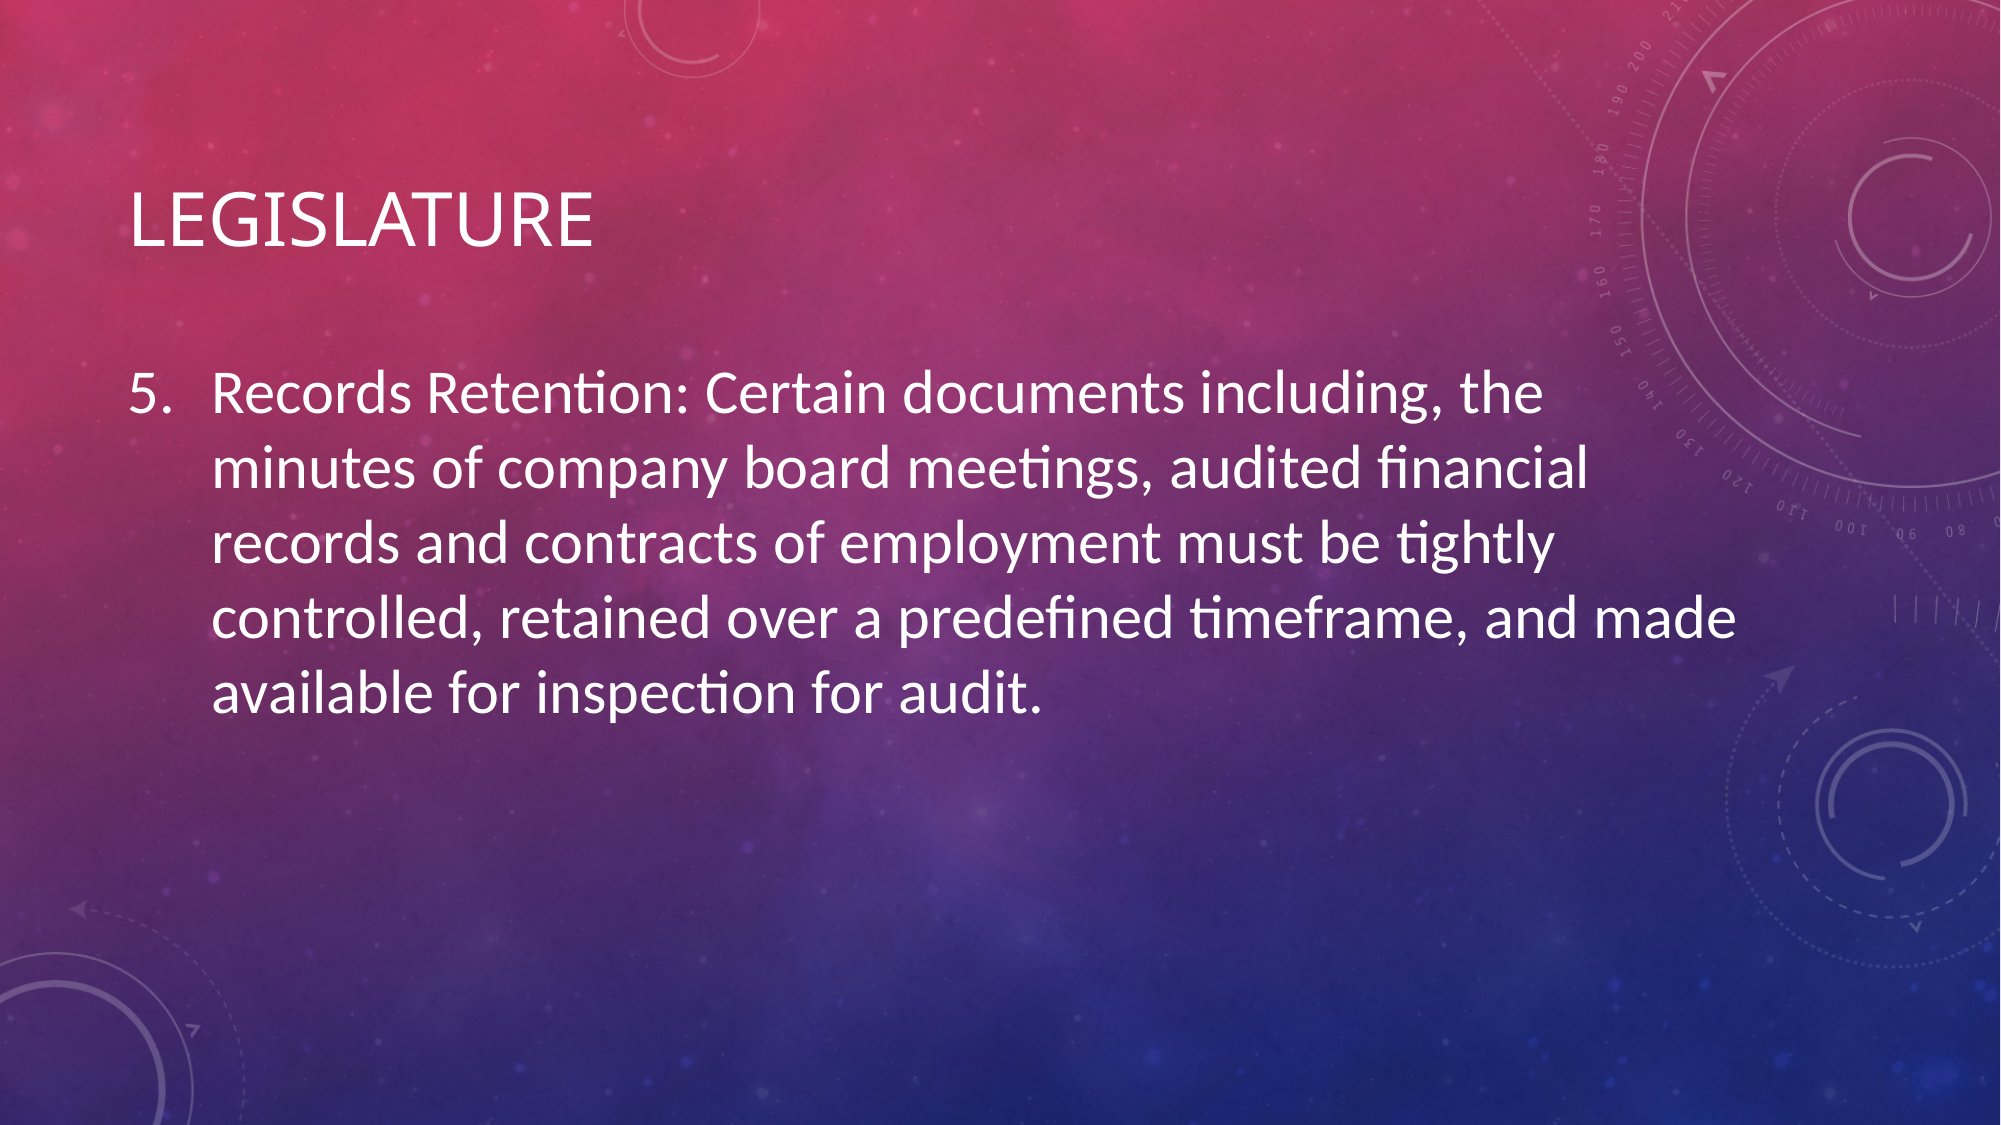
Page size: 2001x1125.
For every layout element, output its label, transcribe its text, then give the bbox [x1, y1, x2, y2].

title Legislature [112, 96, 1516, 287]
list Records Retention: Certain documents including, the minutes of company board meetings, audited financial records and contracts of employment must be tightly controlled, retained over a predefined timeframe, and made available for inspection for audit. [112, 287, 1775, 790]
picture [0, 0, 2001, 1125]
